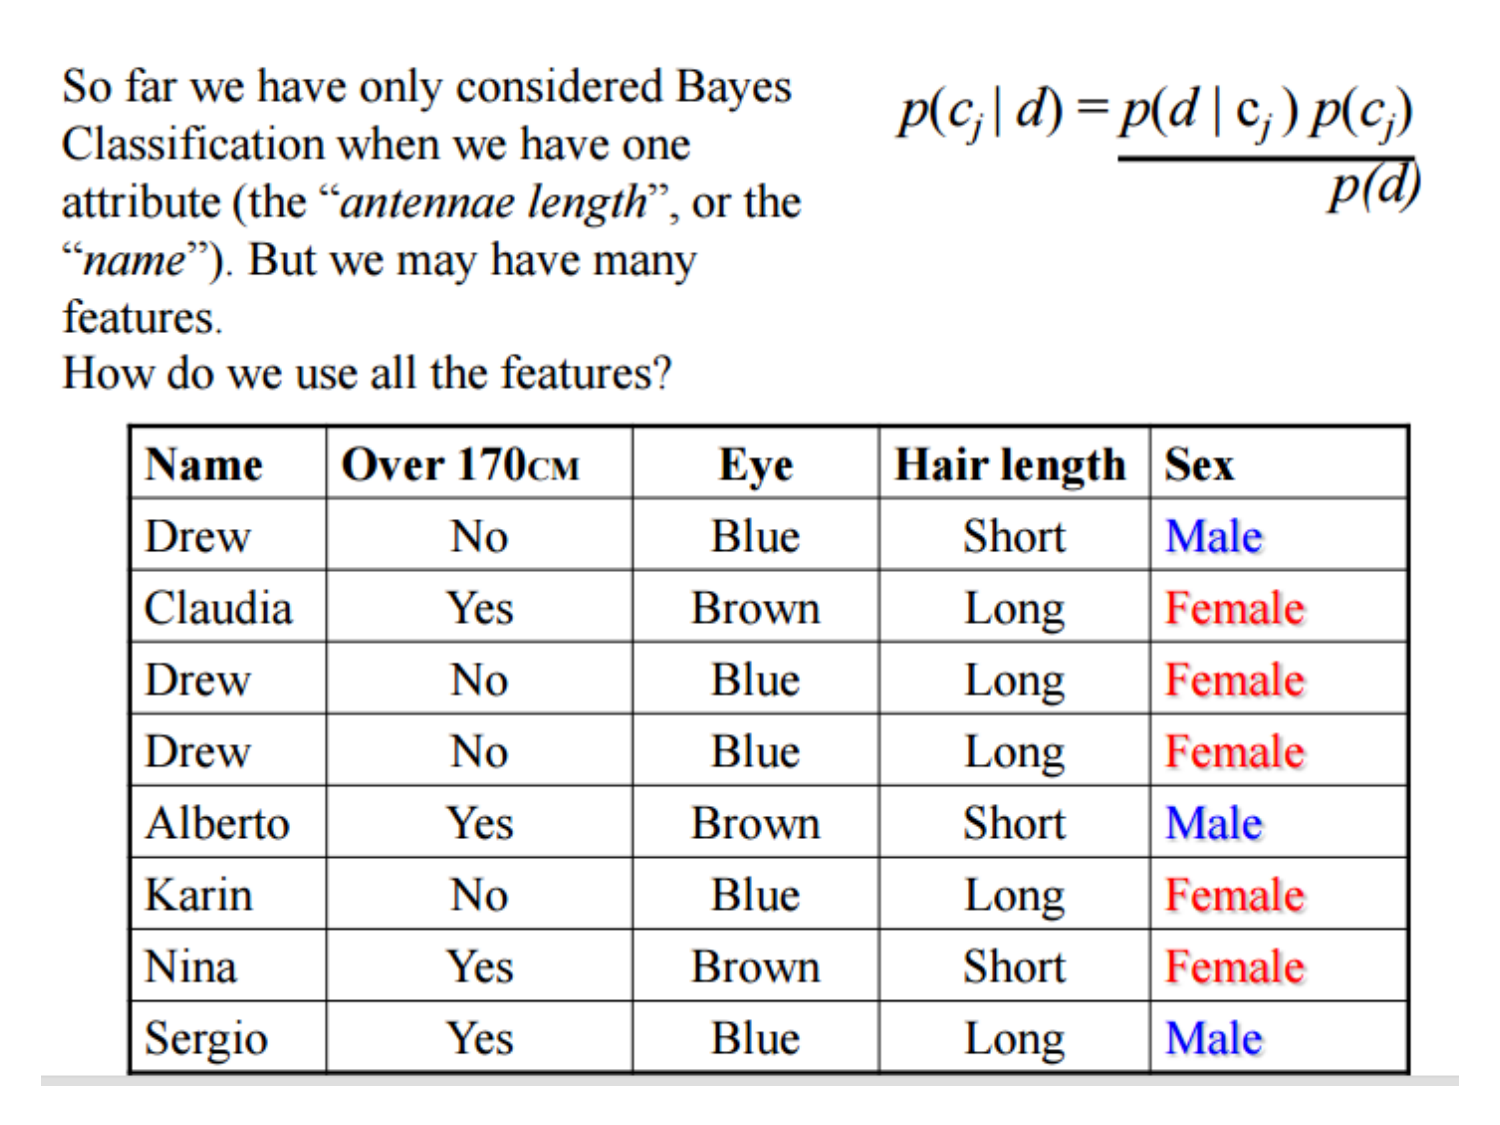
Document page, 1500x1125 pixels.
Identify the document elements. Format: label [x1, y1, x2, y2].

picture [41, 42, 1459, 1086]
